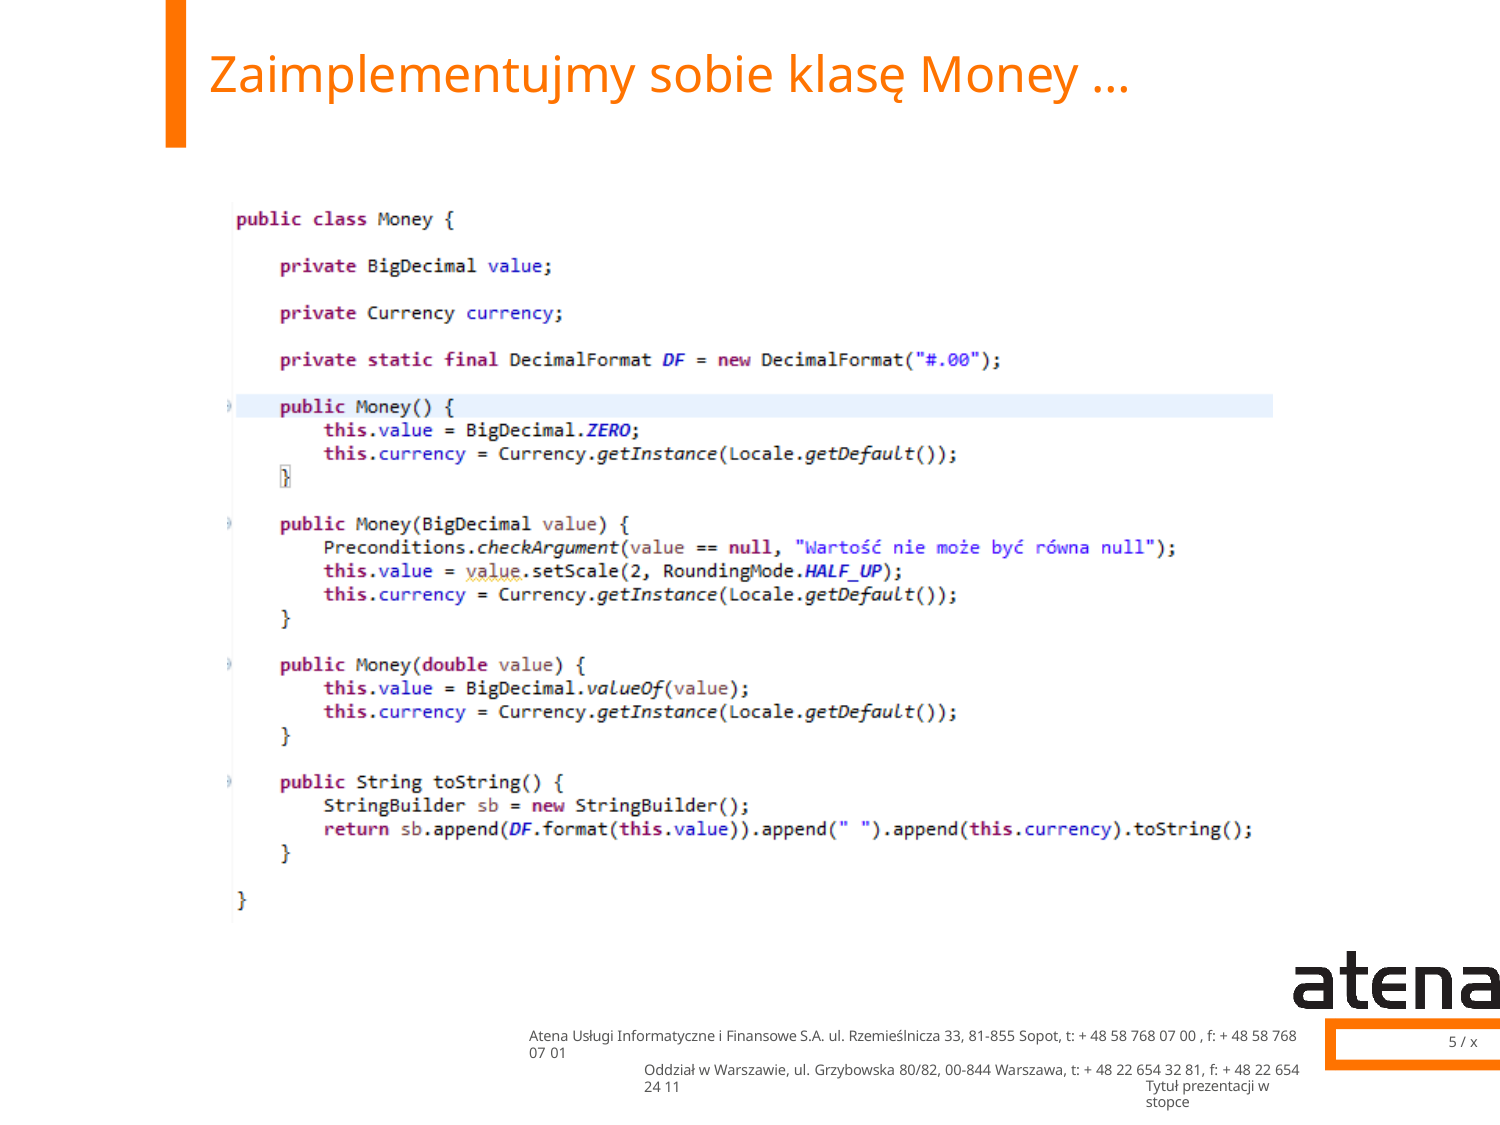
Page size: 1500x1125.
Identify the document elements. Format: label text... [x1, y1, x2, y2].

picture [1293, 951, 1500, 1012]
title Zaimplementujmy sobie klasę Money … [207, 42, 1293, 231]
picture [227, 202, 1273, 923]
slide_number 5 / x [1437, 1036, 1480, 1125]
slide_number Tytuł prezentacji w stopce [1143, 1077, 1314, 1125]
footer Atena Usługi Informatyczne i Finansowe S.A. ul. Rzemieślnicza 33, 81-855 Sopot, t: + 48 58 768 07 00 , f: + 48 58 768 07 01 Oddział w Warszawie, ul. Grzybowska 80/82, 00-844 Warszawa, t: + 48 22 654 32 81, f: + 48 22 654 24 11 [527, 1027, 1313, 1125]
